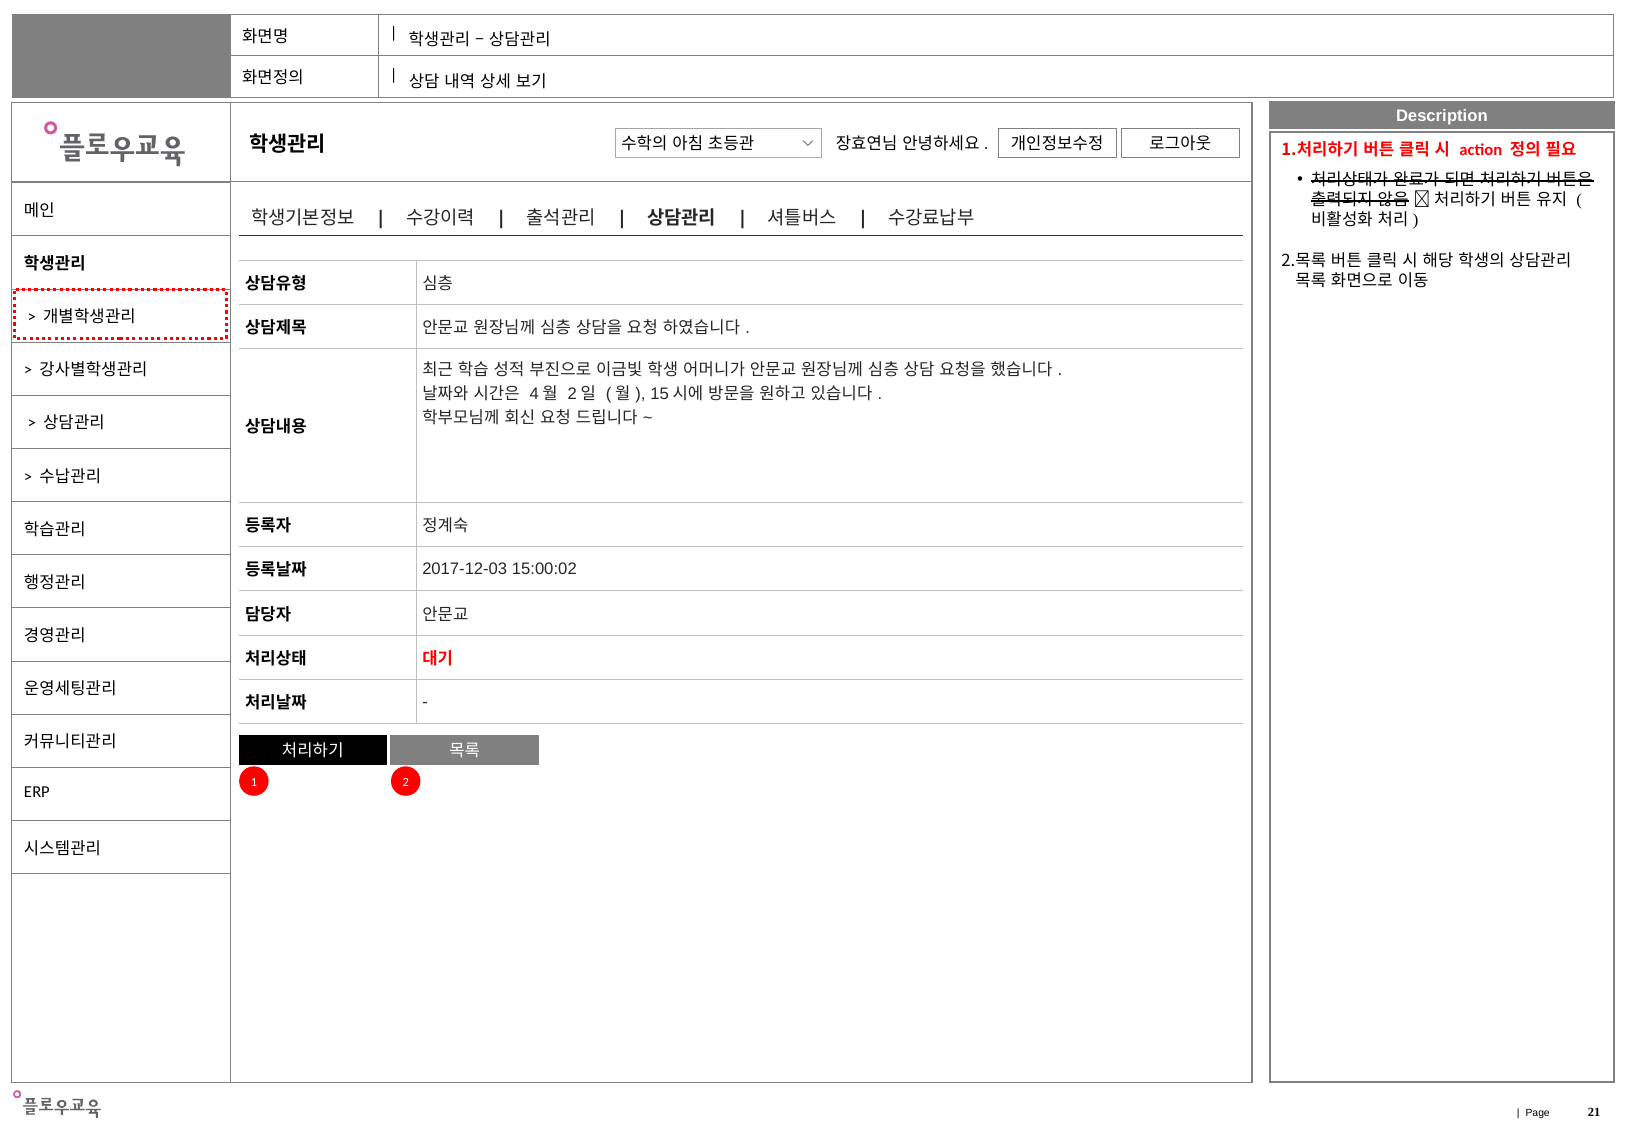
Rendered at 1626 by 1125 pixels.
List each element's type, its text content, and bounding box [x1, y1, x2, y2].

table_cell 대기 [417, 636, 1243, 679]
picture [41, 115, 188, 174]
table_cell 처리상태 [239, 636, 416, 679]
text_box 2 [389, 765, 422, 797]
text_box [239, 735, 539, 765]
table_cell 2017-12-03 15:00:02 [417, 547, 1243, 590]
text_box [13, 288, 227, 340]
table_cell 상담내용 [239, 349, 416, 502]
table_cell 등록자 [239, 503, 416, 546]
picture [11, 1086, 103, 1123]
table_header 심층 [417, 261, 1243, 304]
table_cell 담당자 [239, 591, 416, 635]
text_box 1 [238, 765, 270, 797]
table_cell - [417, 680, 1243, 723]
list 상담 내역 상세 보기 [393, 69, 1593, 96]
slide_number 21 [1564, 1098, 1612, 1125]
table_cell 처리날짜 [239, 680, 416, 723]
table_cell 최근 학습 성적 부진으로 이금빛 학생 어머니가 안문교 원장님께 심층 상담 요청을 했습니다. 날짜와 시간은 4월 2일 (월), 15시에 방문을 원하고 있습니다. 학부모님께 회신 요청 드립니다~ [417, 349, 1243, 502]
table_header 학생기본정보 | 수강이력 | 출석관리 | 상담관리 | 셔틀버스 | 수강료납부 [239, 197, 1243, 235]
table_cell 등록날짜 [239, 547, 416, 590]
table_header 상담유형 [239, 261, 416, 304]
list 처리하기 버튼 클릭 시 action 정의 필요 처리상태가 완료가 되면 처리하기 버튼은 출력되지 않음  처리하기 버튼 유지 (비활성화 처리) 목록 버튼 클릭 시 해당 학생의 상담관리 목록 화면으로 이동 [1270, 133, 1614, 1083]
table_cell 안문교 [417, 591, 1243, 635]
list 학생관리 – 상담관리 [393, 27, 1593, 54]
table_cell 상담제목 [239, 305, 416, 348]
table_cell 안문교 원장님께 심층 상담을 요청 하였습니다. [417, 305, 1243, 348]
table_cell 정계숙 [417, 503, 1243, 546]
